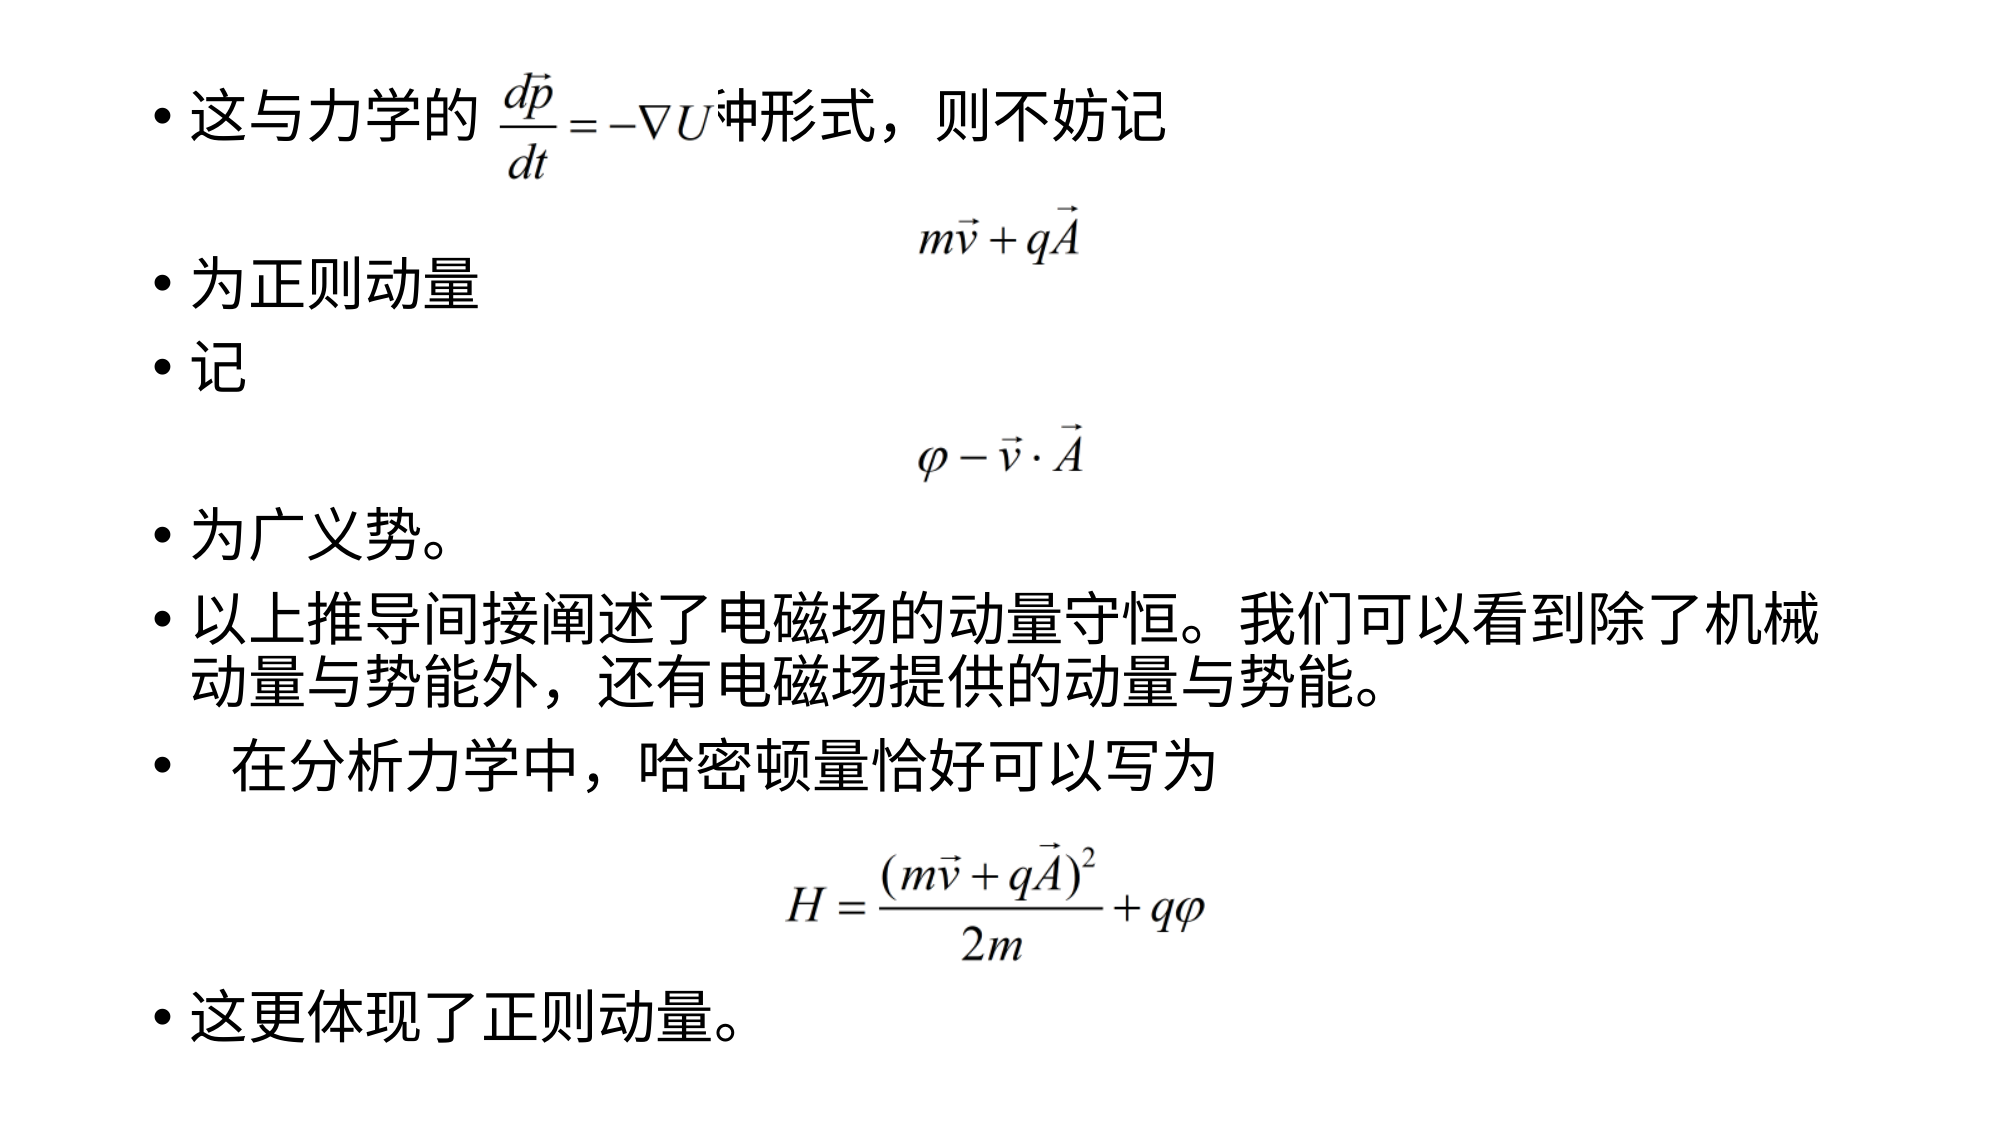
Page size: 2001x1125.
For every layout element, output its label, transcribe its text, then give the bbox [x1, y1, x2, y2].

picture [494, 60, 718, 190]
picture [784, 825, 1215, 975]
picture [911, 201, 1089, 271]
picture [916, 423, 1084, 490]
list 这与力学的 是一种形式，则不妨记 为正则动量 记 为广义势。 以上推导间接阐述了电磁场的动量守恒。我们可以看到除了机械动量与势能外，还有电磁场提供的动量与势能。 在分析力学中，哈密顿量恰好可以写为 这更体现了正则动量。 [137, 79, 1863, 1094]
